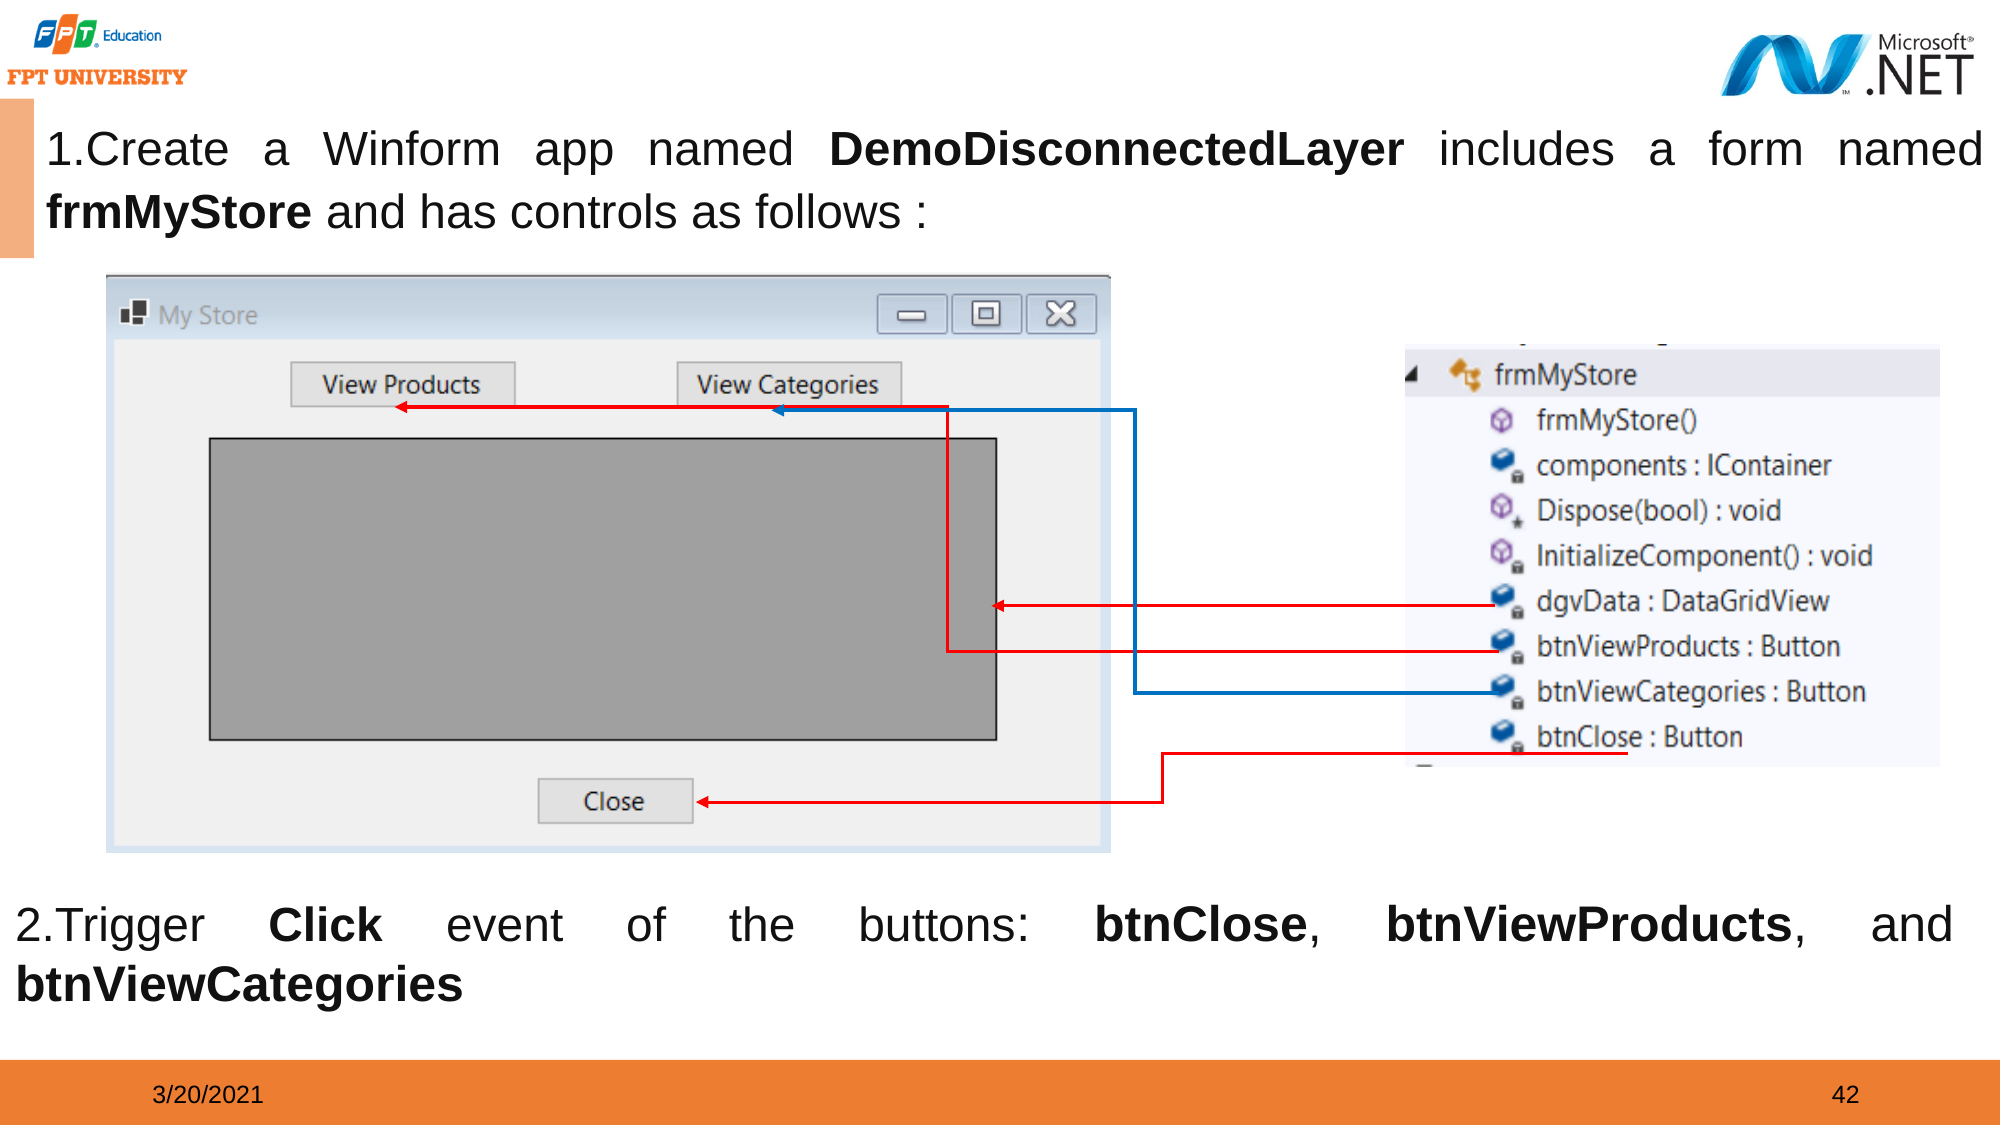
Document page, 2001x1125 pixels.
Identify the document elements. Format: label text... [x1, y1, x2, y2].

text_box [106, 271, 1940, 853]
picture [1685, 0, 2001, 129]
picture [0, 0, 194, 95]
slide_number 42 [1424, 1063, 1875, 1123]
text_box 2.Trigger Click event of the buttons: btnClose, btnViewProducts, and btnViewCategories [0, 884, 1969, 1020]
text_box 1.Create a Winform app named DemoDisconnectedLayer includes a form named frmMyStore and has controls as follows : [30, 104, 2000, 246]
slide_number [137, 1063, 588, 1123]
